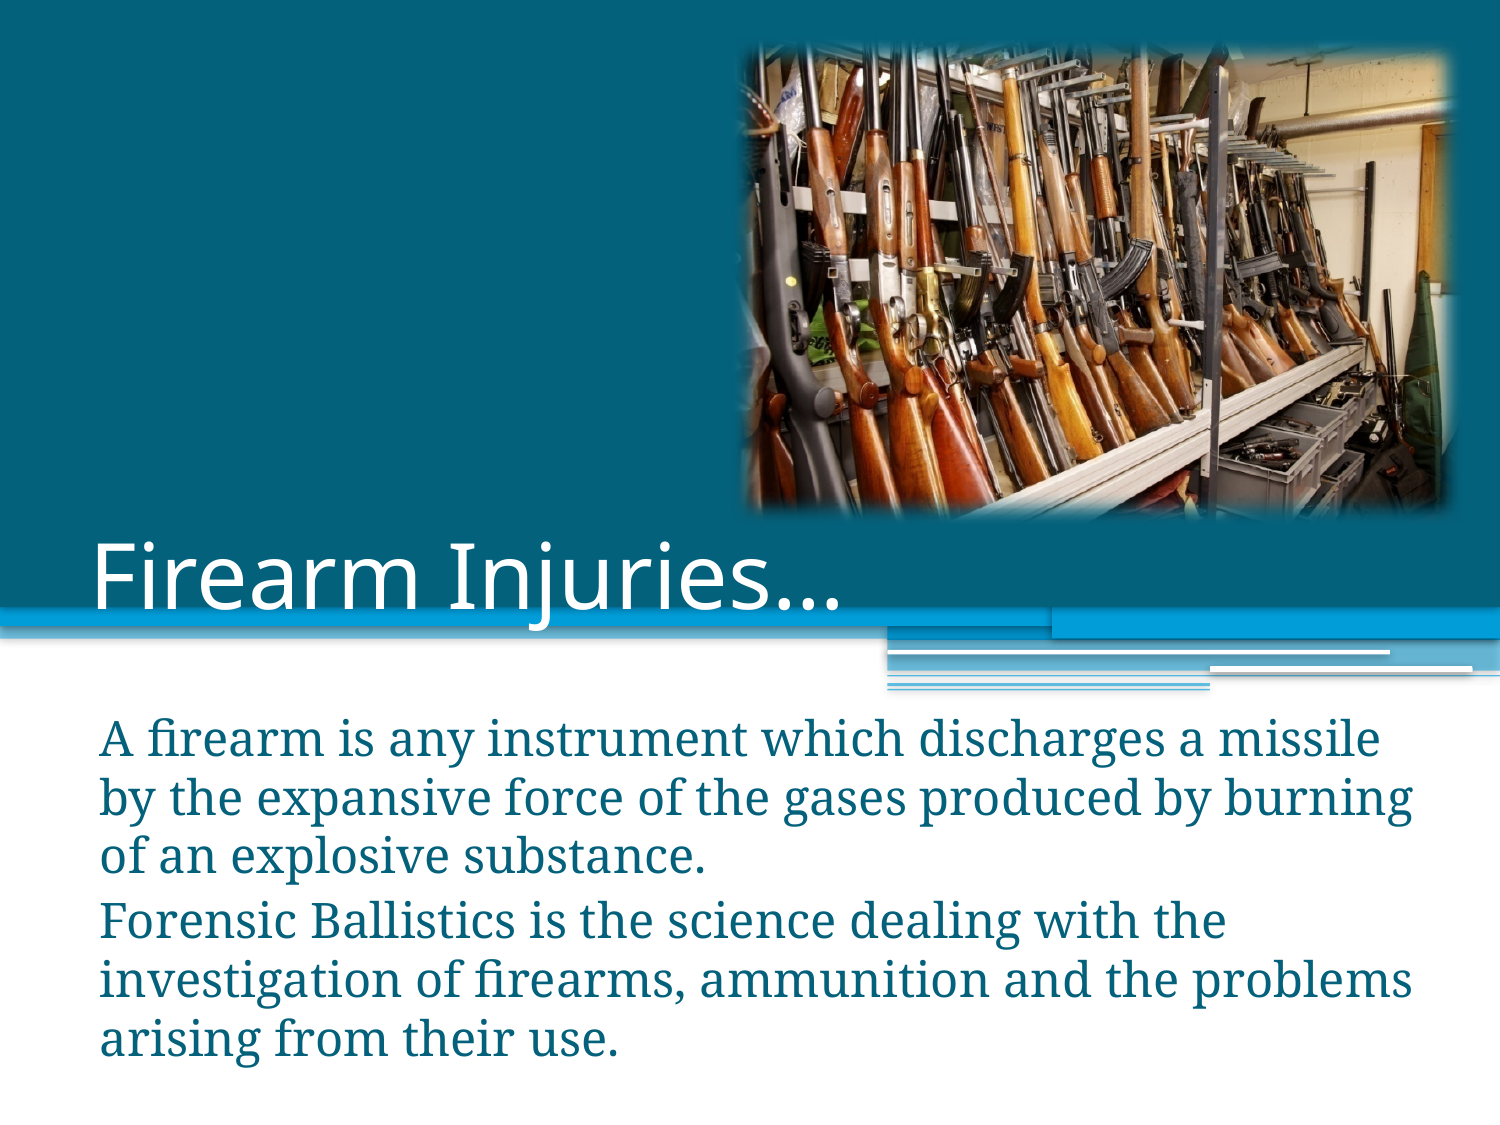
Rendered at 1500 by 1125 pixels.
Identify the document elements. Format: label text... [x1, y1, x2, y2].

picture [1426, 514, 1439, 519]
title Firearm Injuries… [75, 394, 1463, 636]
picture [736, 42, 1459, 521]
subtitle A firearm is any instrument which discharges a missile by the expansive force of the gases produced by burning of an explosive substance. Forensic Ballistics is the science dealing with the investigation of firearms, ammunition and the problems arising from their use. [75, 699, 1450, 1075]
